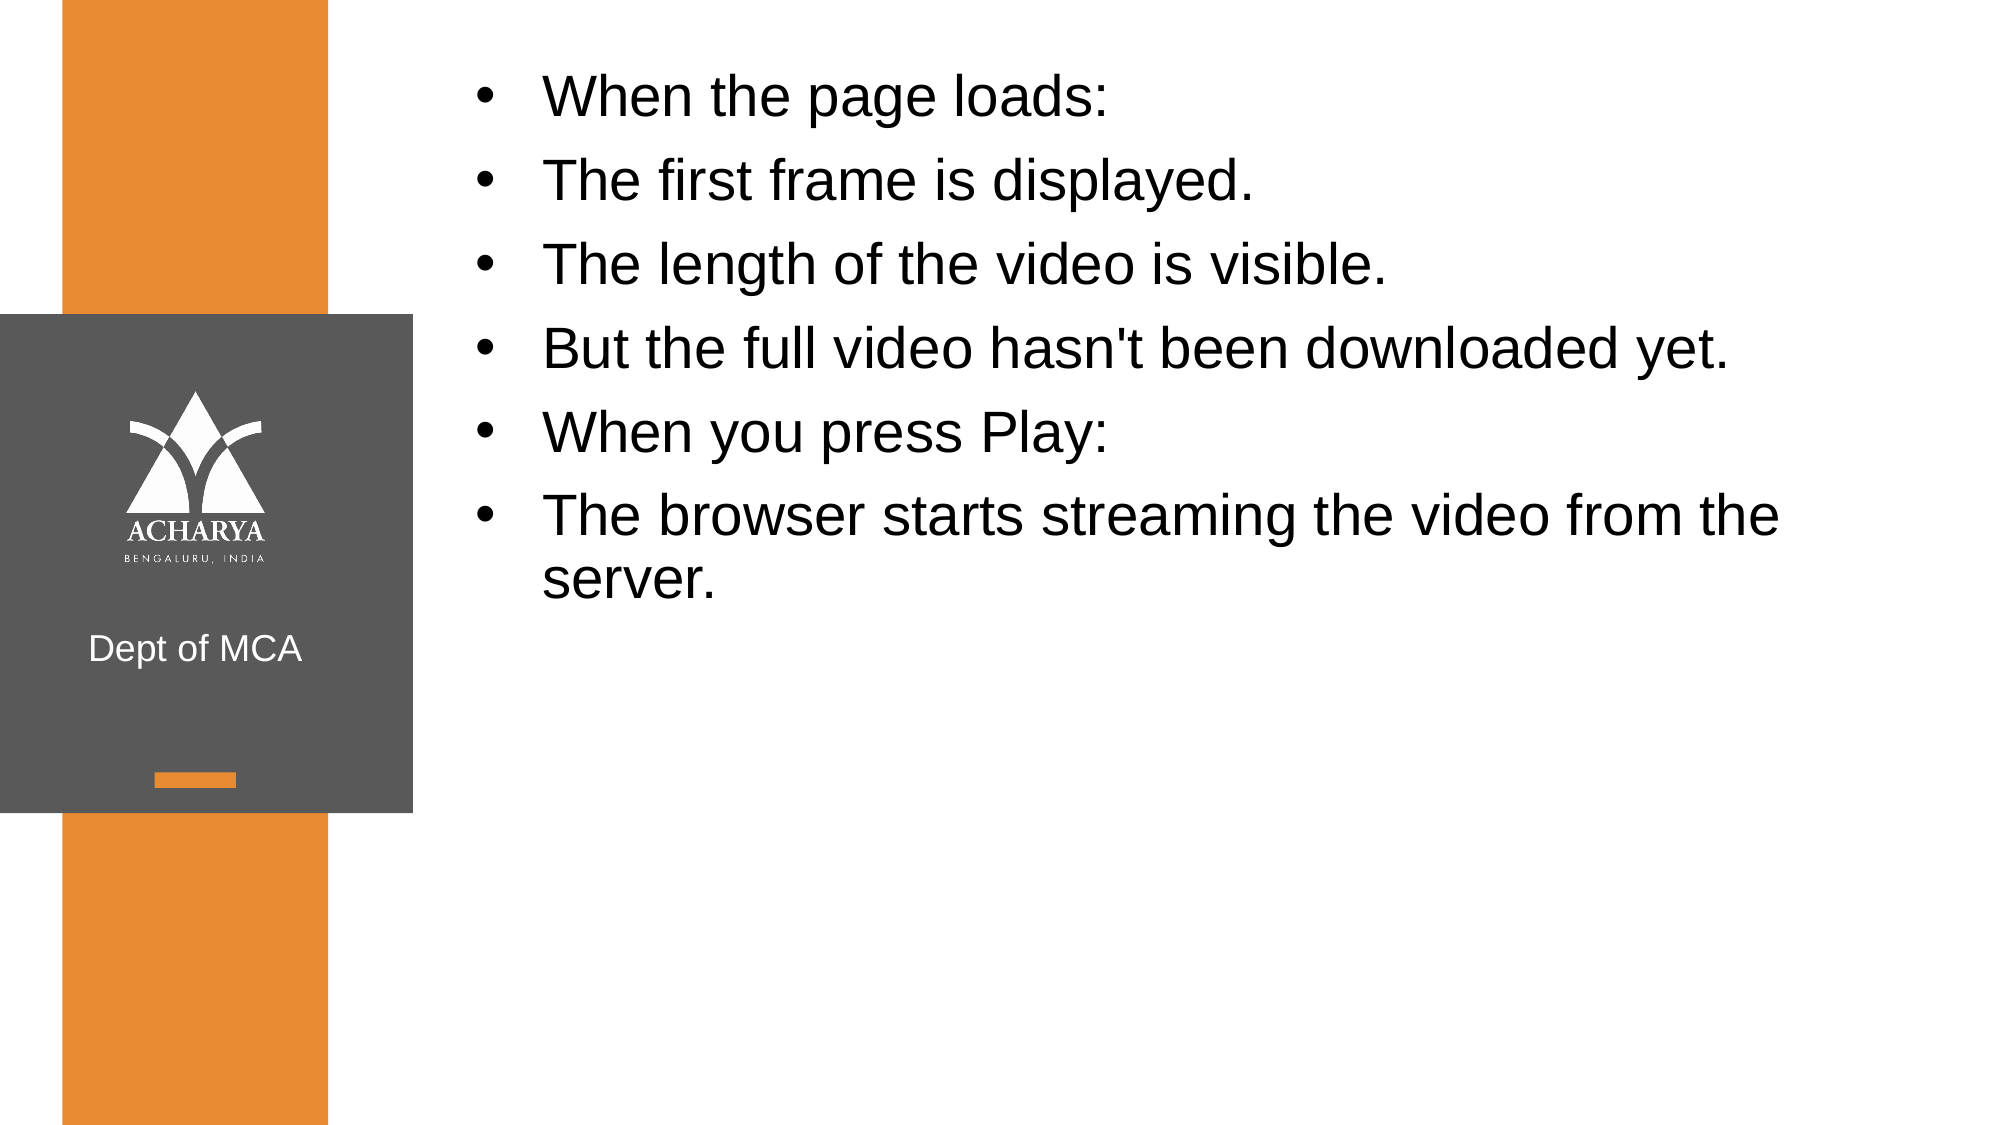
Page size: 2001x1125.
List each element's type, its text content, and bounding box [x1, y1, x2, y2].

list When the page loads: The first frame is displayed. The length of the video is visible. But the full video hasn't been downloaded yet. When you press Play: The browser starts streaming the video from the server. [452, 59, 1952, 1014]
picture [125, 391, 265, 564]
